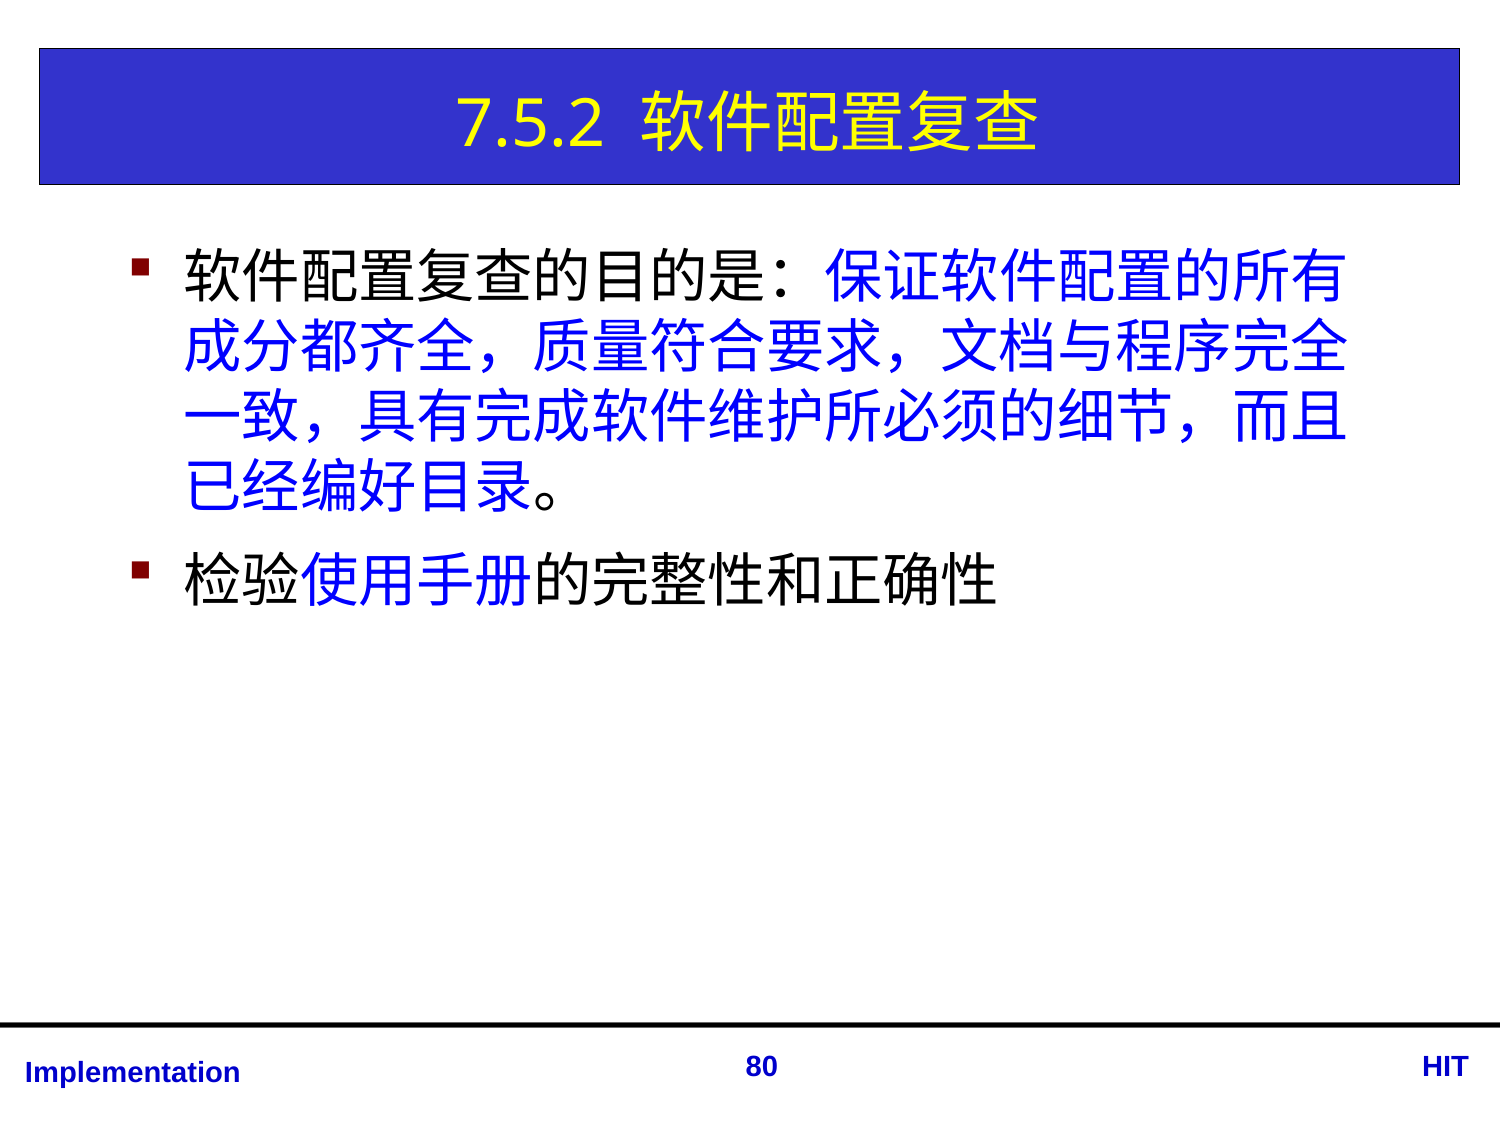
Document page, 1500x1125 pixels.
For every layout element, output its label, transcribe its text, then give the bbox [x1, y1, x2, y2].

list 软件配置复查的目的是：保证软件配置的所有成分都齐全，质量符合要求，文档与程序完全一致，具有完成软件维护所必须的细节，而且已经编好目录。 检验使用手册的完整性和正确性 [111, 231, 1412, 941]
title 7.5.2 软件配置复查 [38, 54, 1457, 185]
